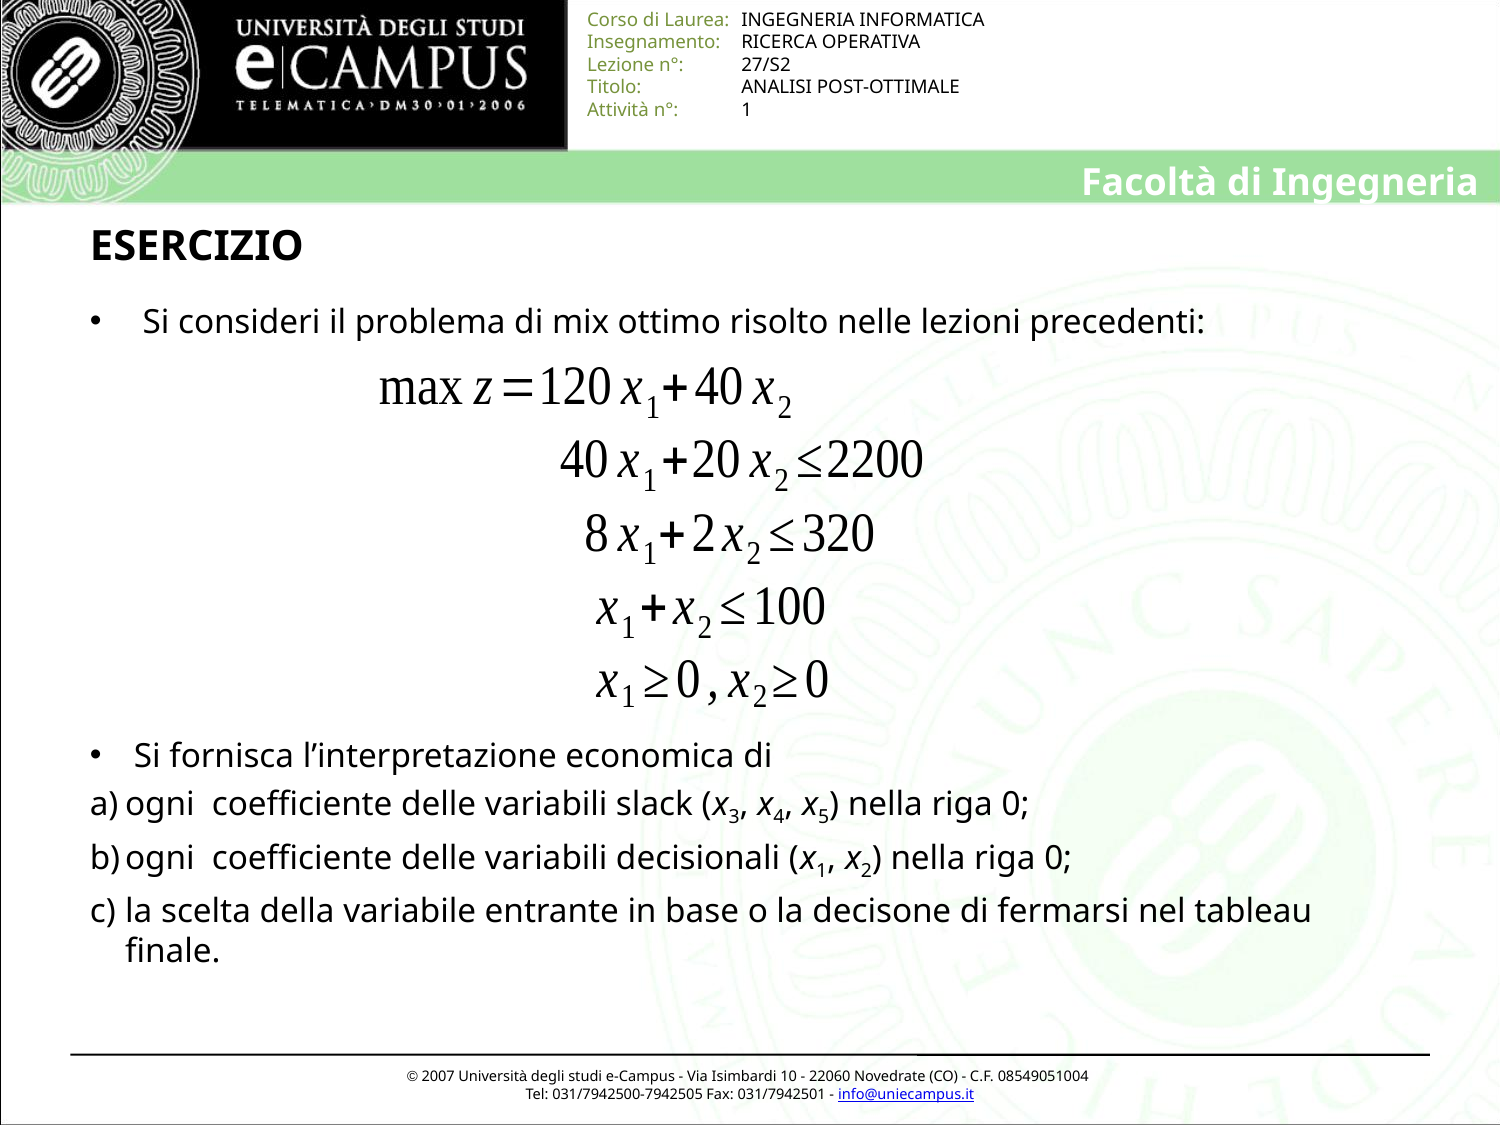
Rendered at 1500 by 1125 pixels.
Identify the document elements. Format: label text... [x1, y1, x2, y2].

text_box Si consideri il problema di mix ottimo risolto nelle lezioni precedenti: Si fornisca l’interpretazione economica di ogni coefficiente delle variabili slack (x3, x4, x5) nella riga 0; ogni coefficiente delle variabili decisionali (x1, x2) nella riga 0; la scelta della variabile entrante in base o la decisone di fermarsi nel tableau finale. [74, 292, 1425, 1005]
picture [0, 0, 1500, 1125]
title ESERCIZIO [74, 210, 1430, 282]
